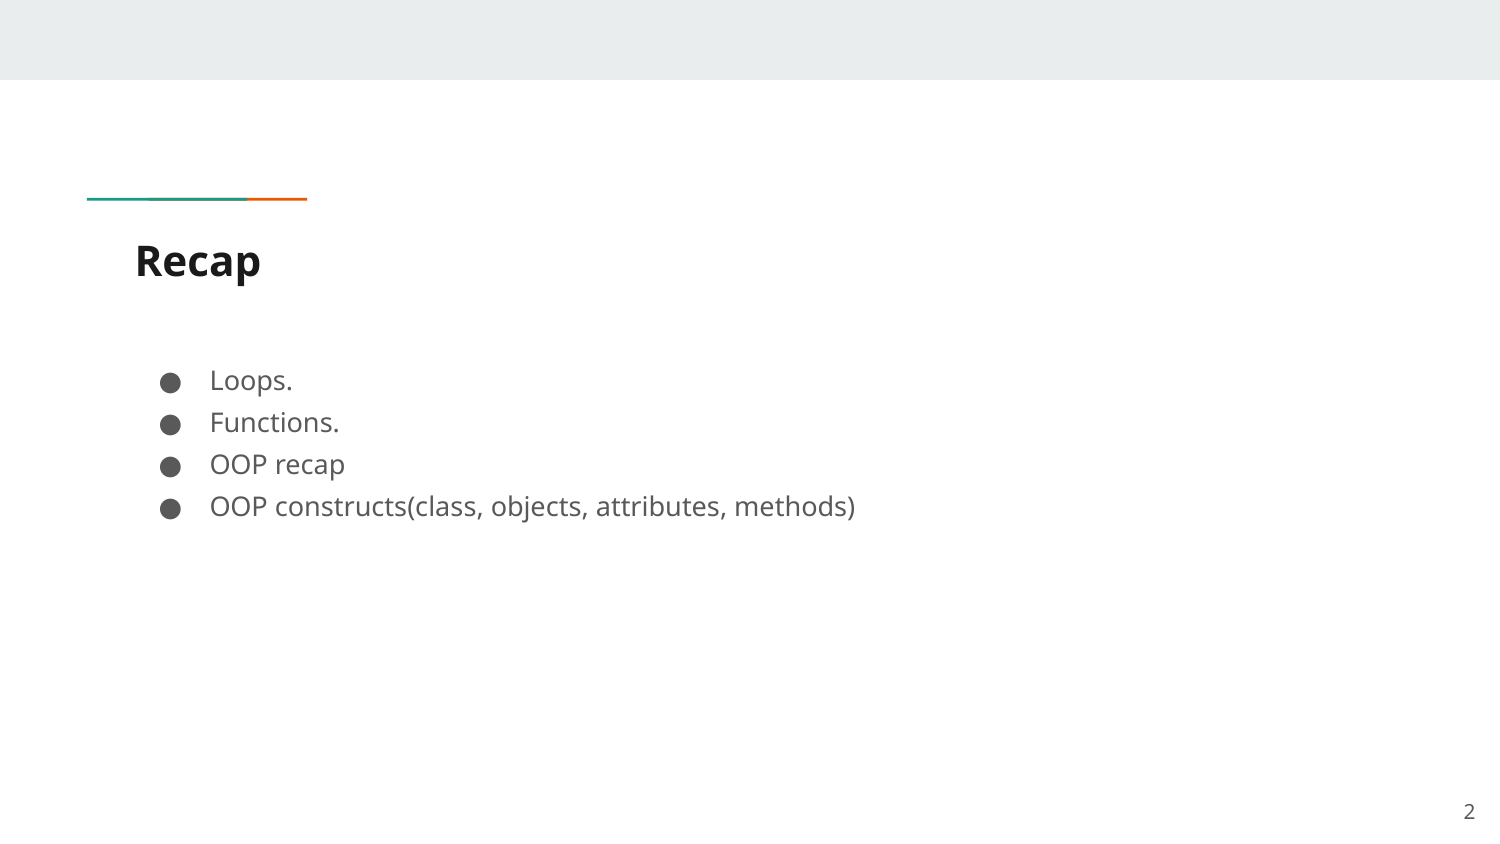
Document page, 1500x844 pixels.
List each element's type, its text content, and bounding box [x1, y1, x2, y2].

list Loops. Functions. OOP recap OOP constructs(class, objects, attributes, methods) [119, 341, 1381, 712]
title Recap [119, 216, 1381, 305]
slide_number ‹#› [1400, 779, 1491, 844]
